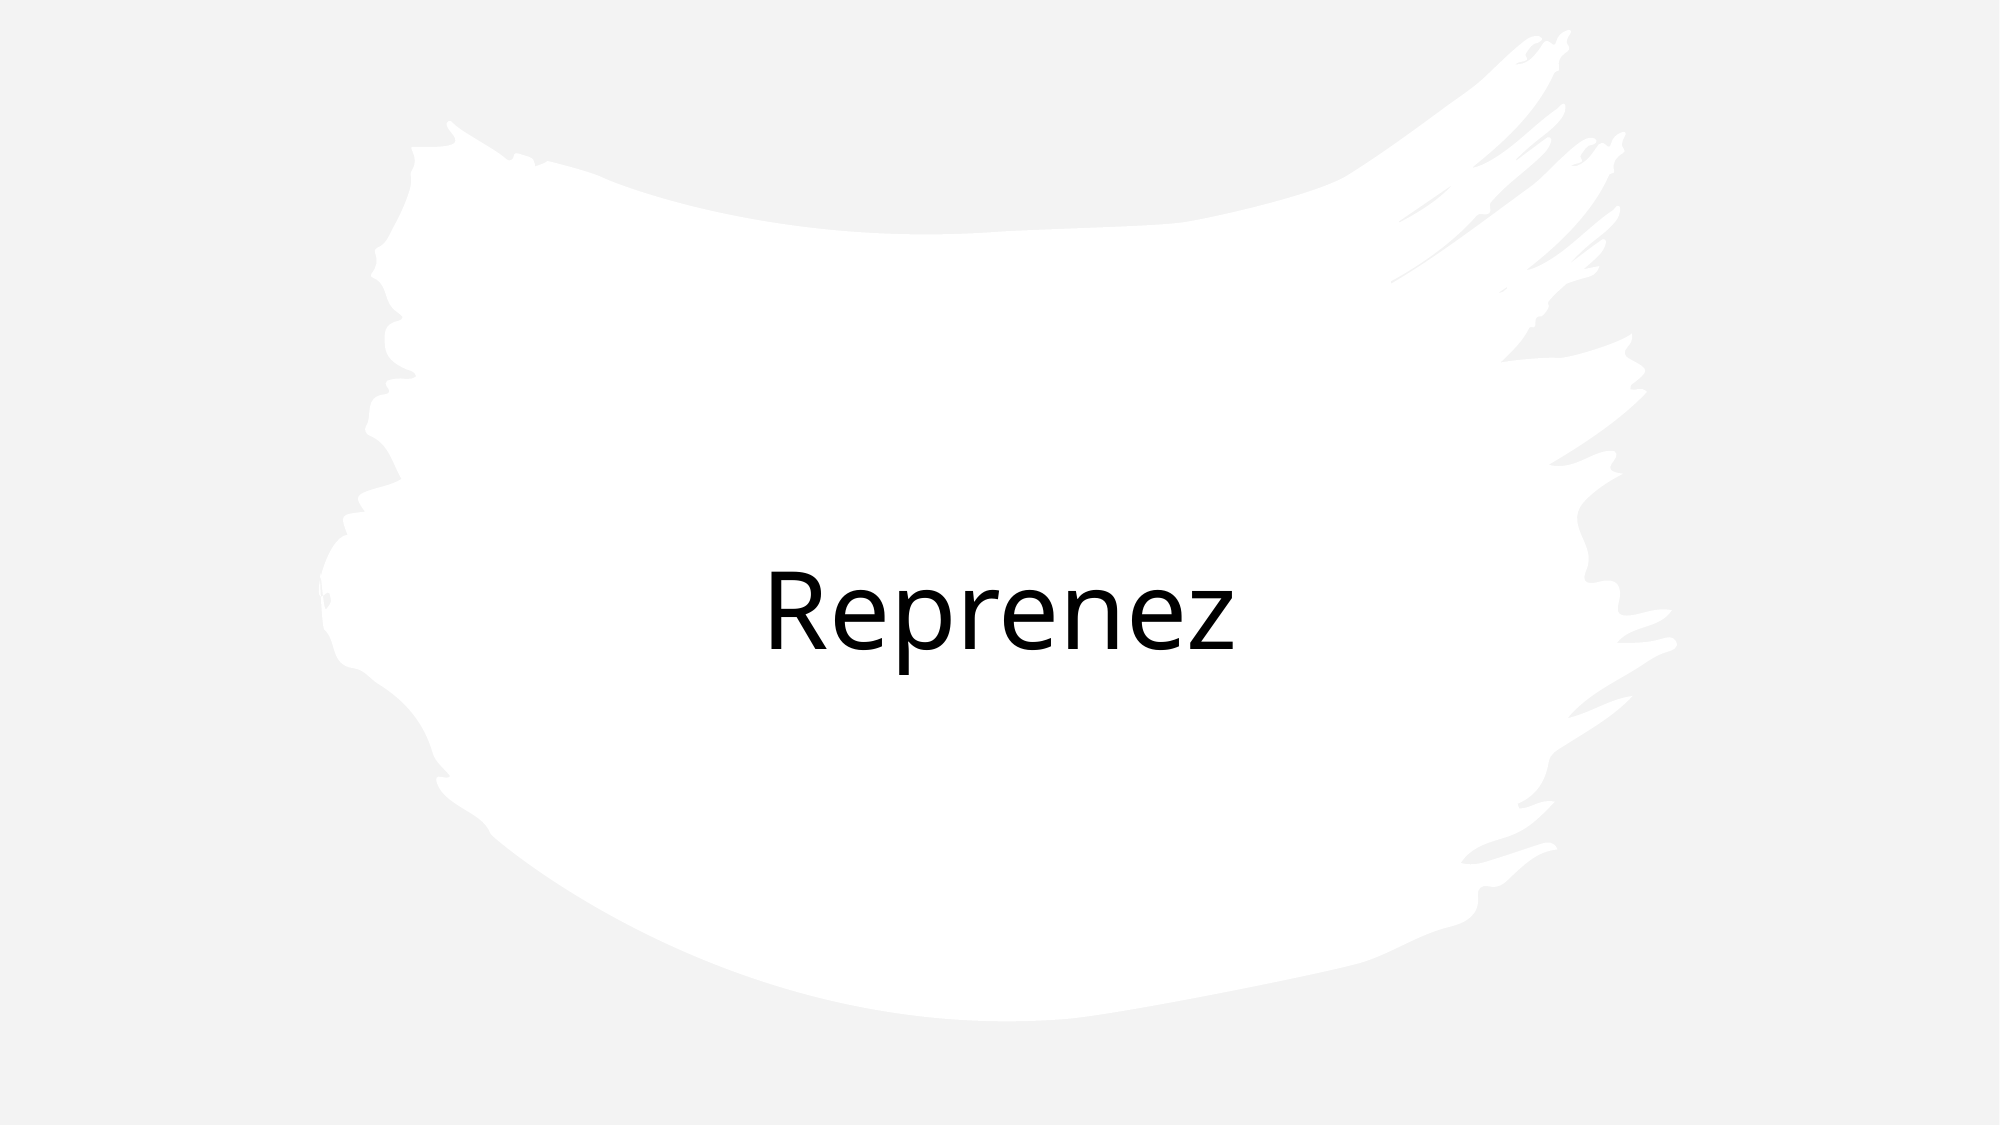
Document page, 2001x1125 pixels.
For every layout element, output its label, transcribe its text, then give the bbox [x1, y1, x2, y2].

text_box [0, 0, 2000, 1125]
text_box Reprenez [545, 327, 1455, 681]
text_box [318, 29, 1677, 1022]
